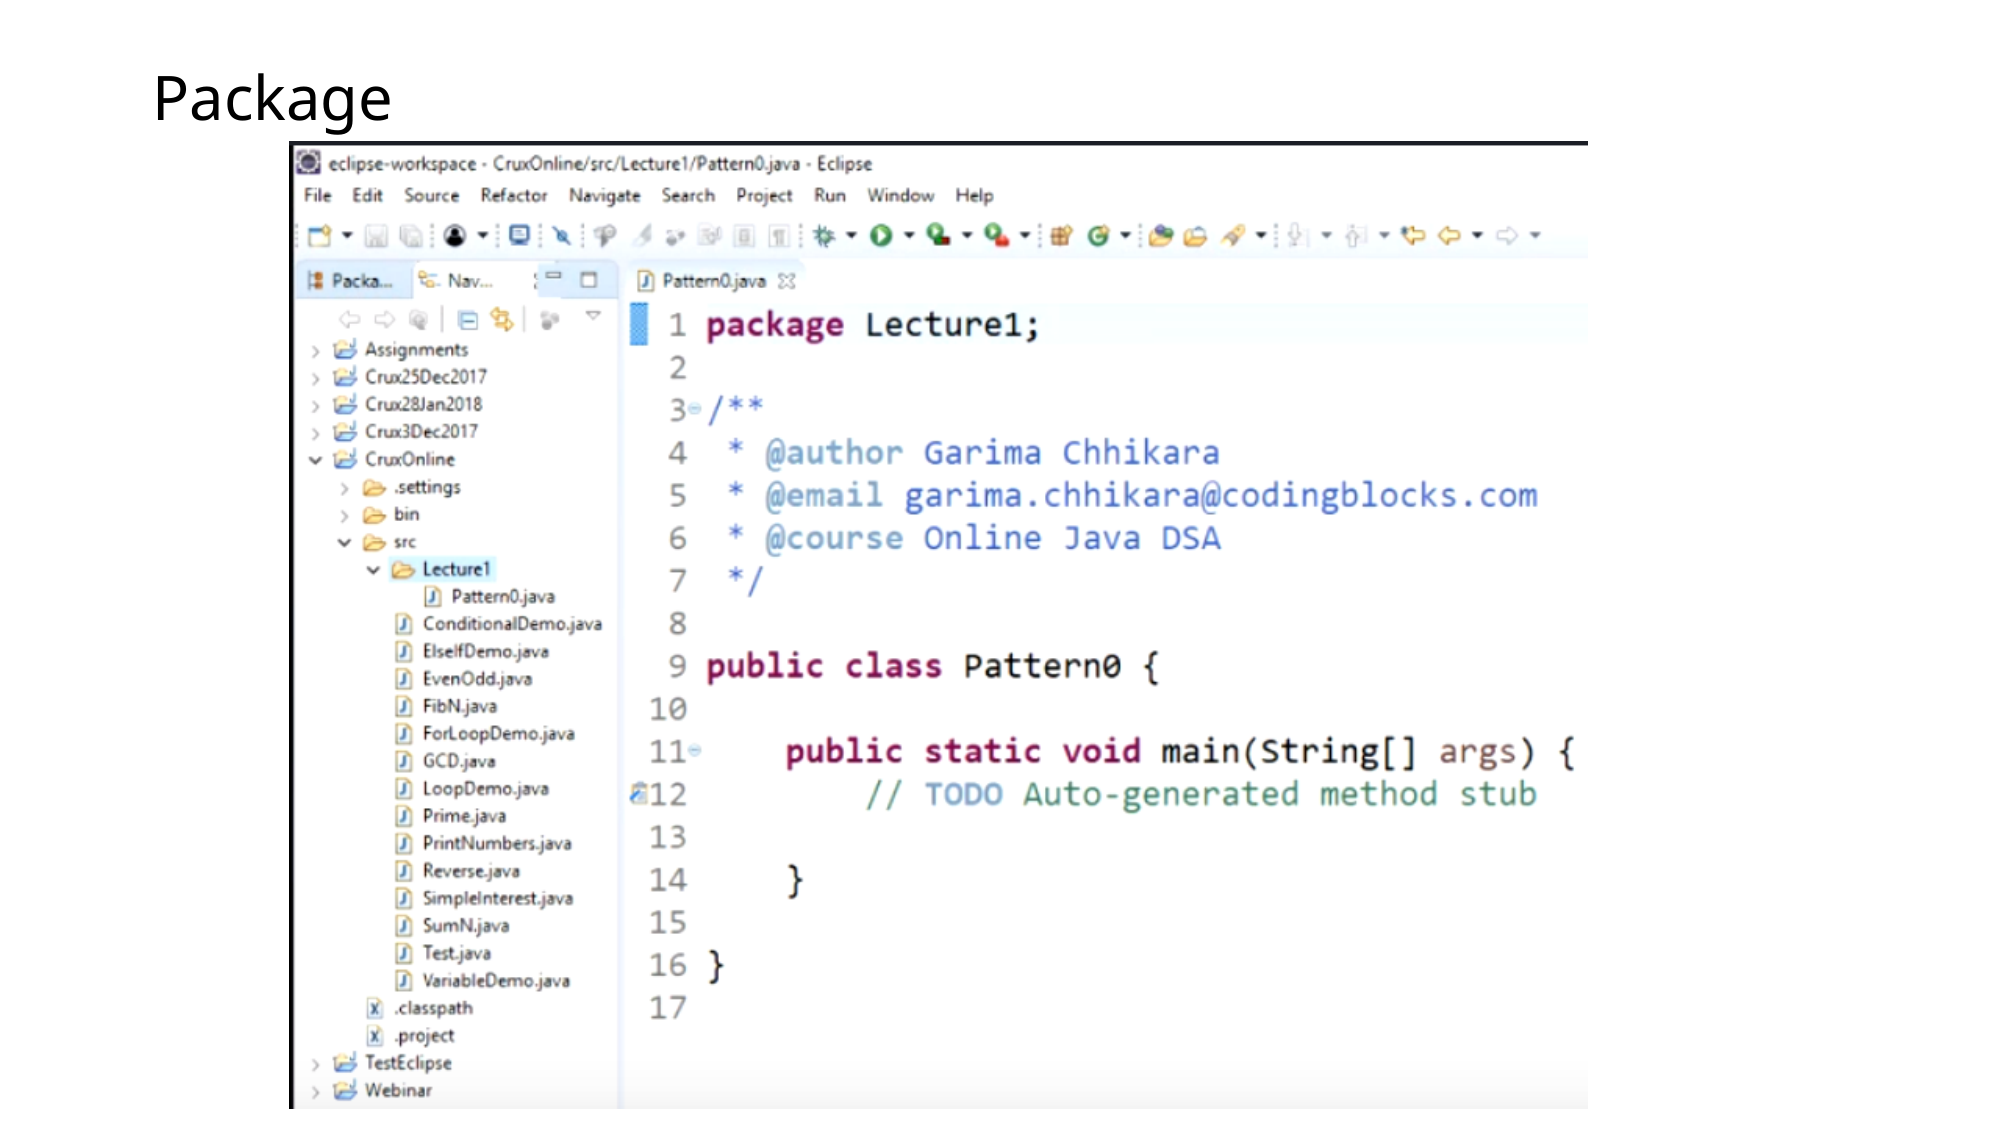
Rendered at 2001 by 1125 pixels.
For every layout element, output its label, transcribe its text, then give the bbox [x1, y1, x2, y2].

picture [289, 141, 1588, 1110]
title Package [137, 59, 1284, 142]
